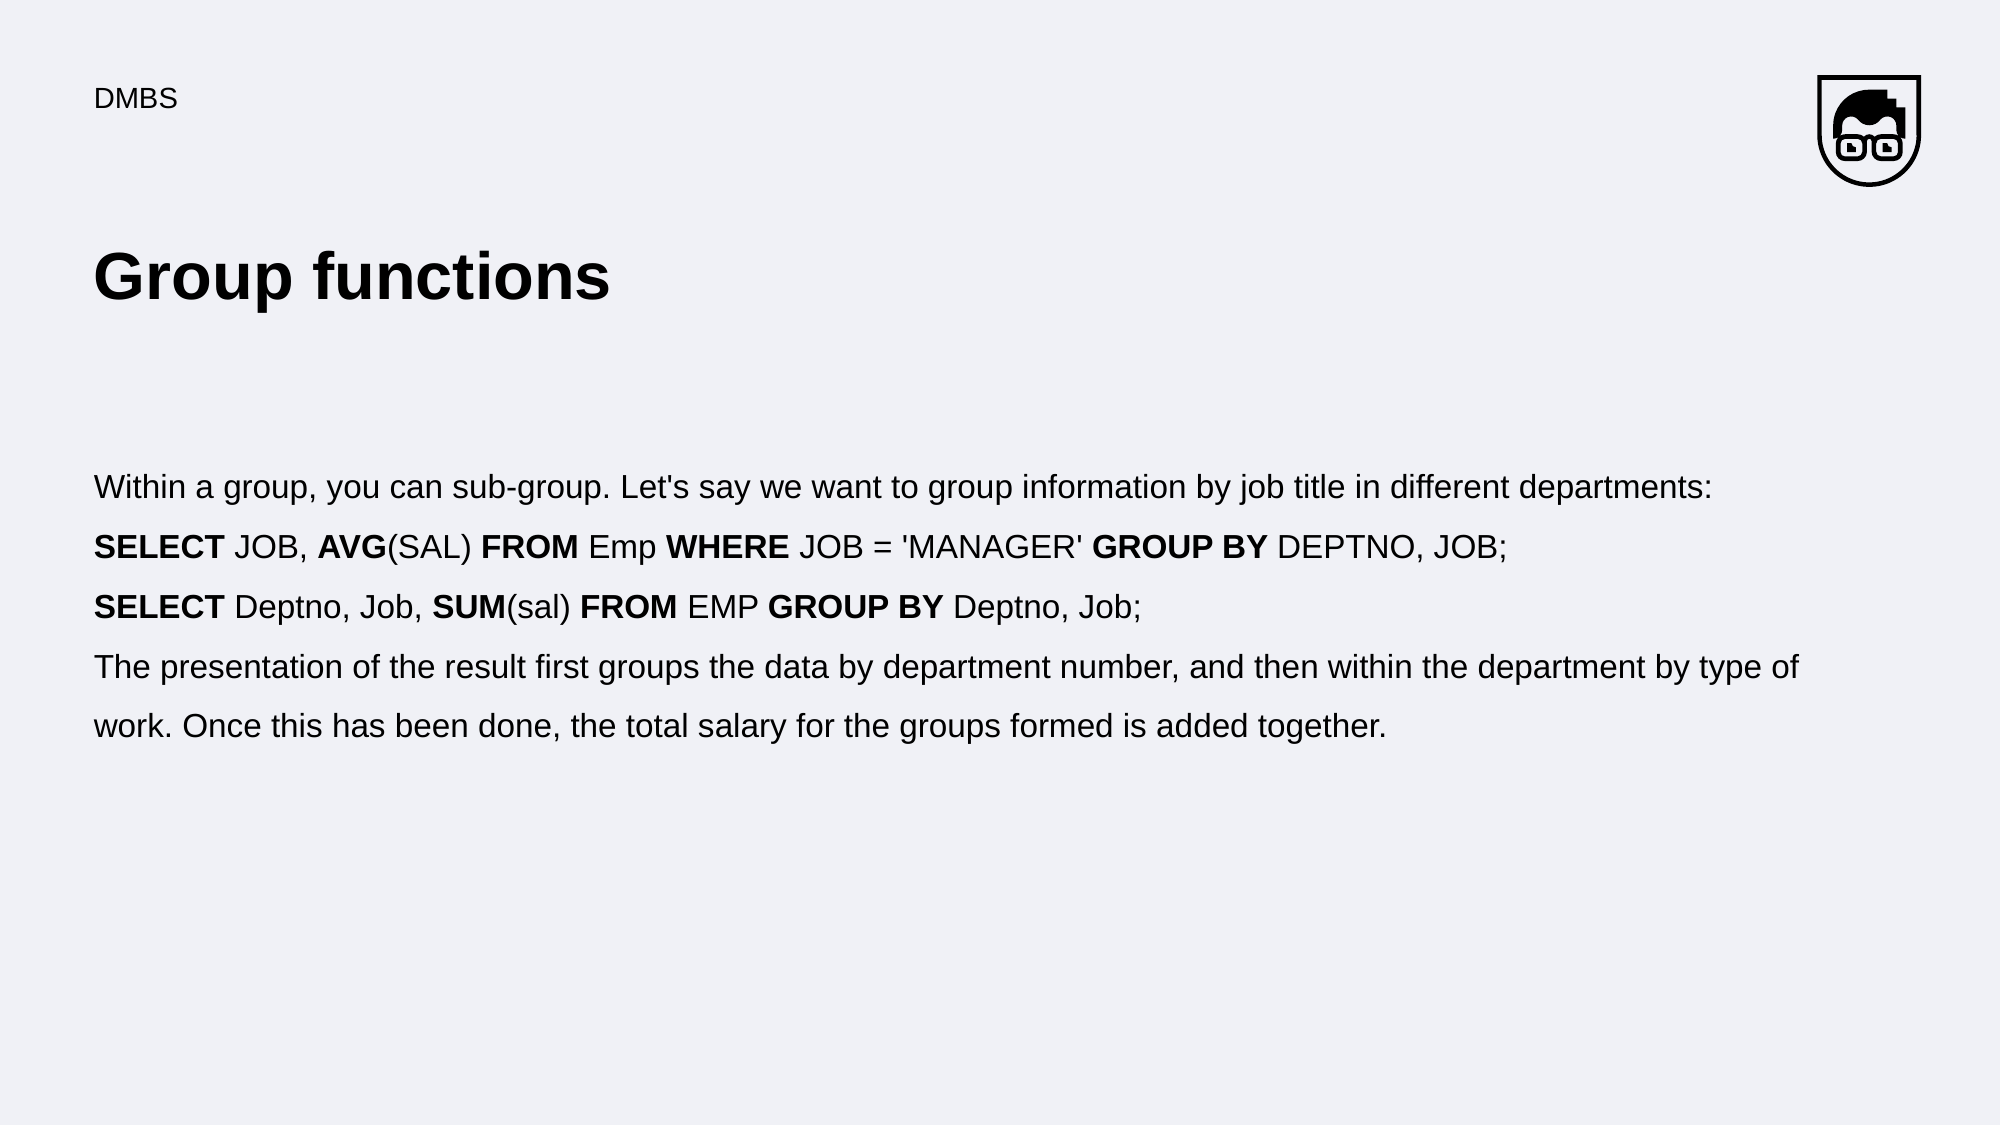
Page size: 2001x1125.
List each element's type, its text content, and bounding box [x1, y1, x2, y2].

list Within a group, you can sub-group. Let's say we want to group information by job title in different departments: SELECT JOB, AVG(SAL) FROM Emp WHERE JOB = 'MANAGER' GROUP BY DEPTNO, JOB; SELECT Deptno, Job, SUM(sal) FROM EMP GROUP BY Deptno, Job; The presentation of the result first groups the data by department number, and then within the department by type of work. Once this has been done, the total salary for the groups formed is added together. [78, 438, 1861, 1085]
list DMBS [78, 75, 1000, 150]
title Group functions [78, 224, 1851, 438]
